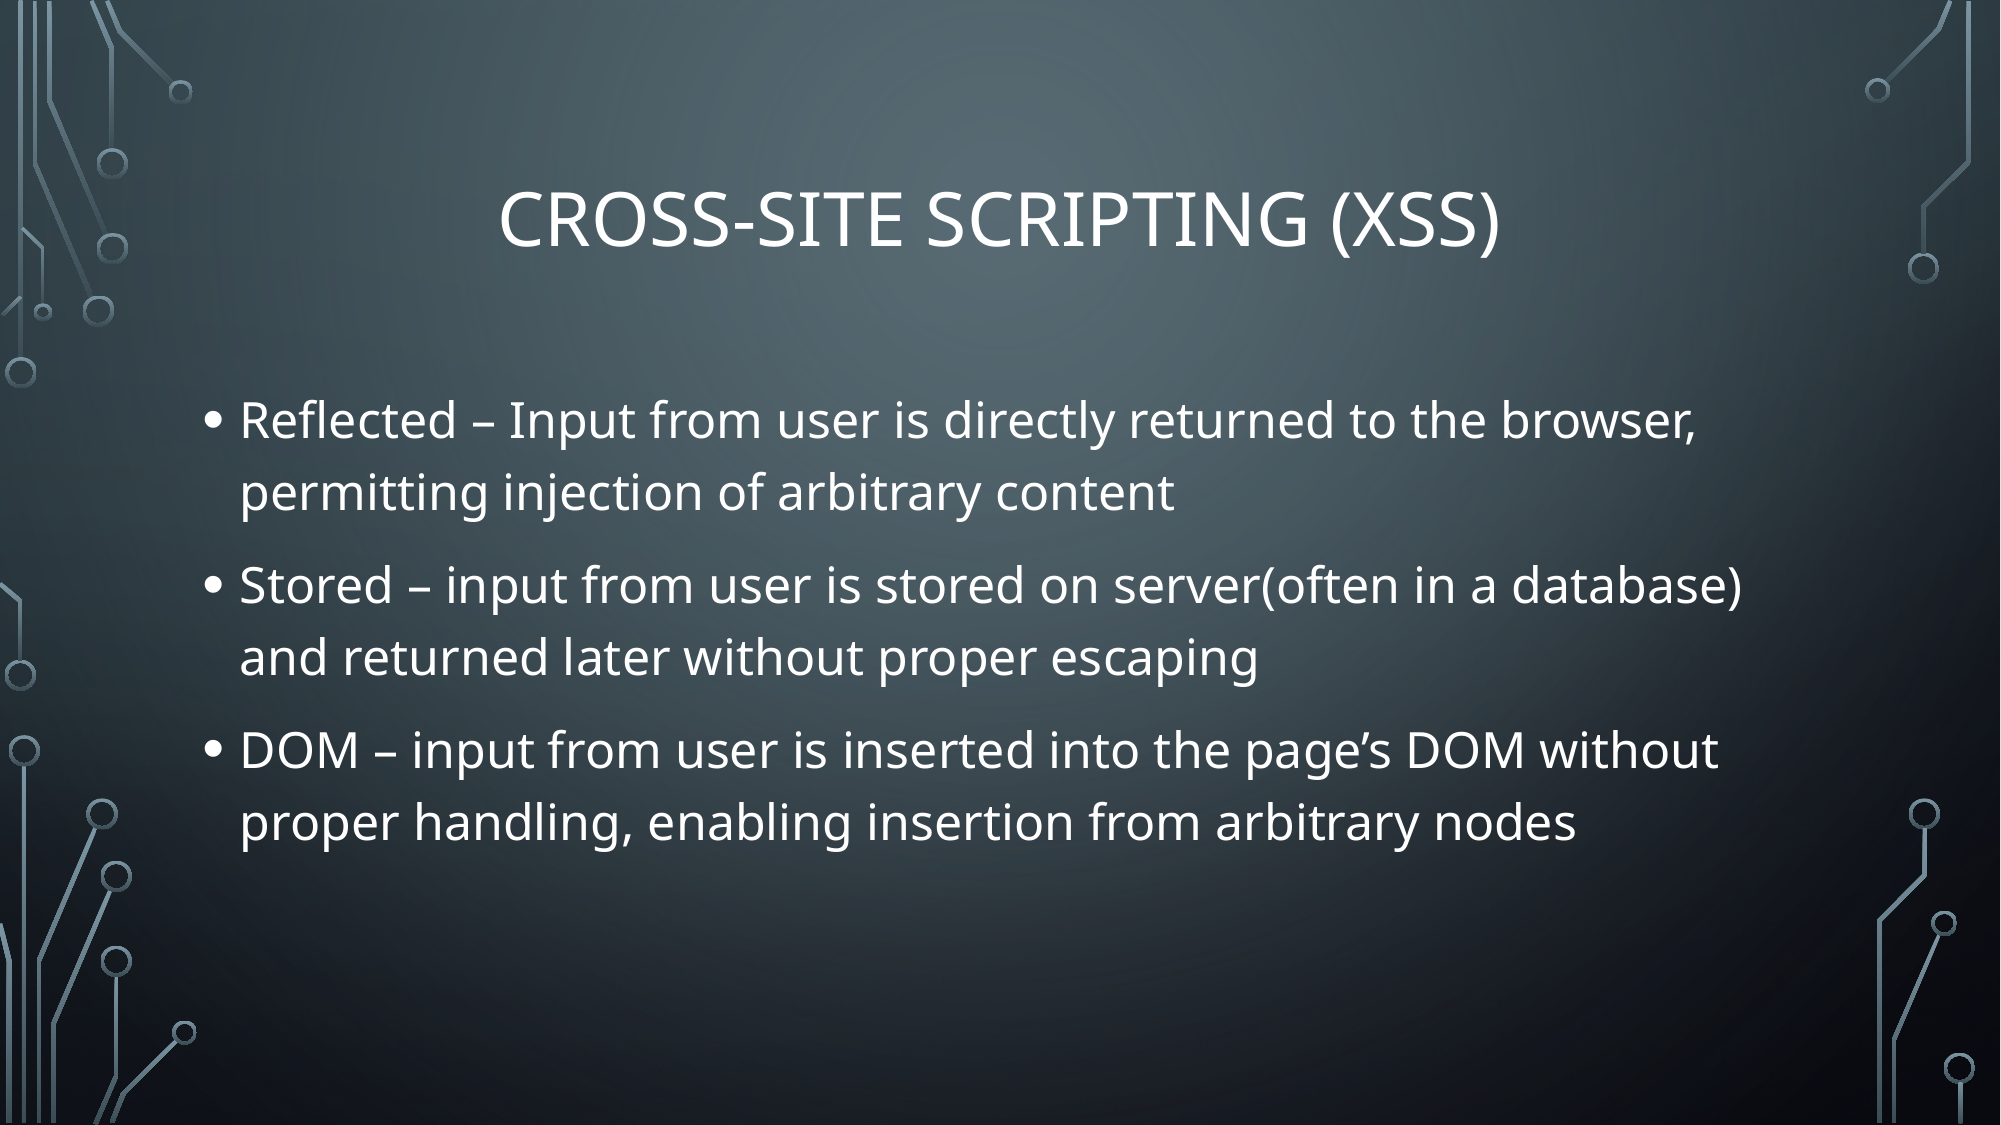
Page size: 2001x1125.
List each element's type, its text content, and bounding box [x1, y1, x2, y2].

list Reflected – Input from user is directly returned to the browser, permitting injection of arbitrary content Stored – input from user is stored on server(often in a database) and returned later without proper escaping DOM – input from user is inserted into the page’s DOM without proper handling, enabling insertion from arbitrary nodes [187, 369, 1813, 950]
title Cross-Site Scripting (XSS) [187, 101, 1813, 344]
